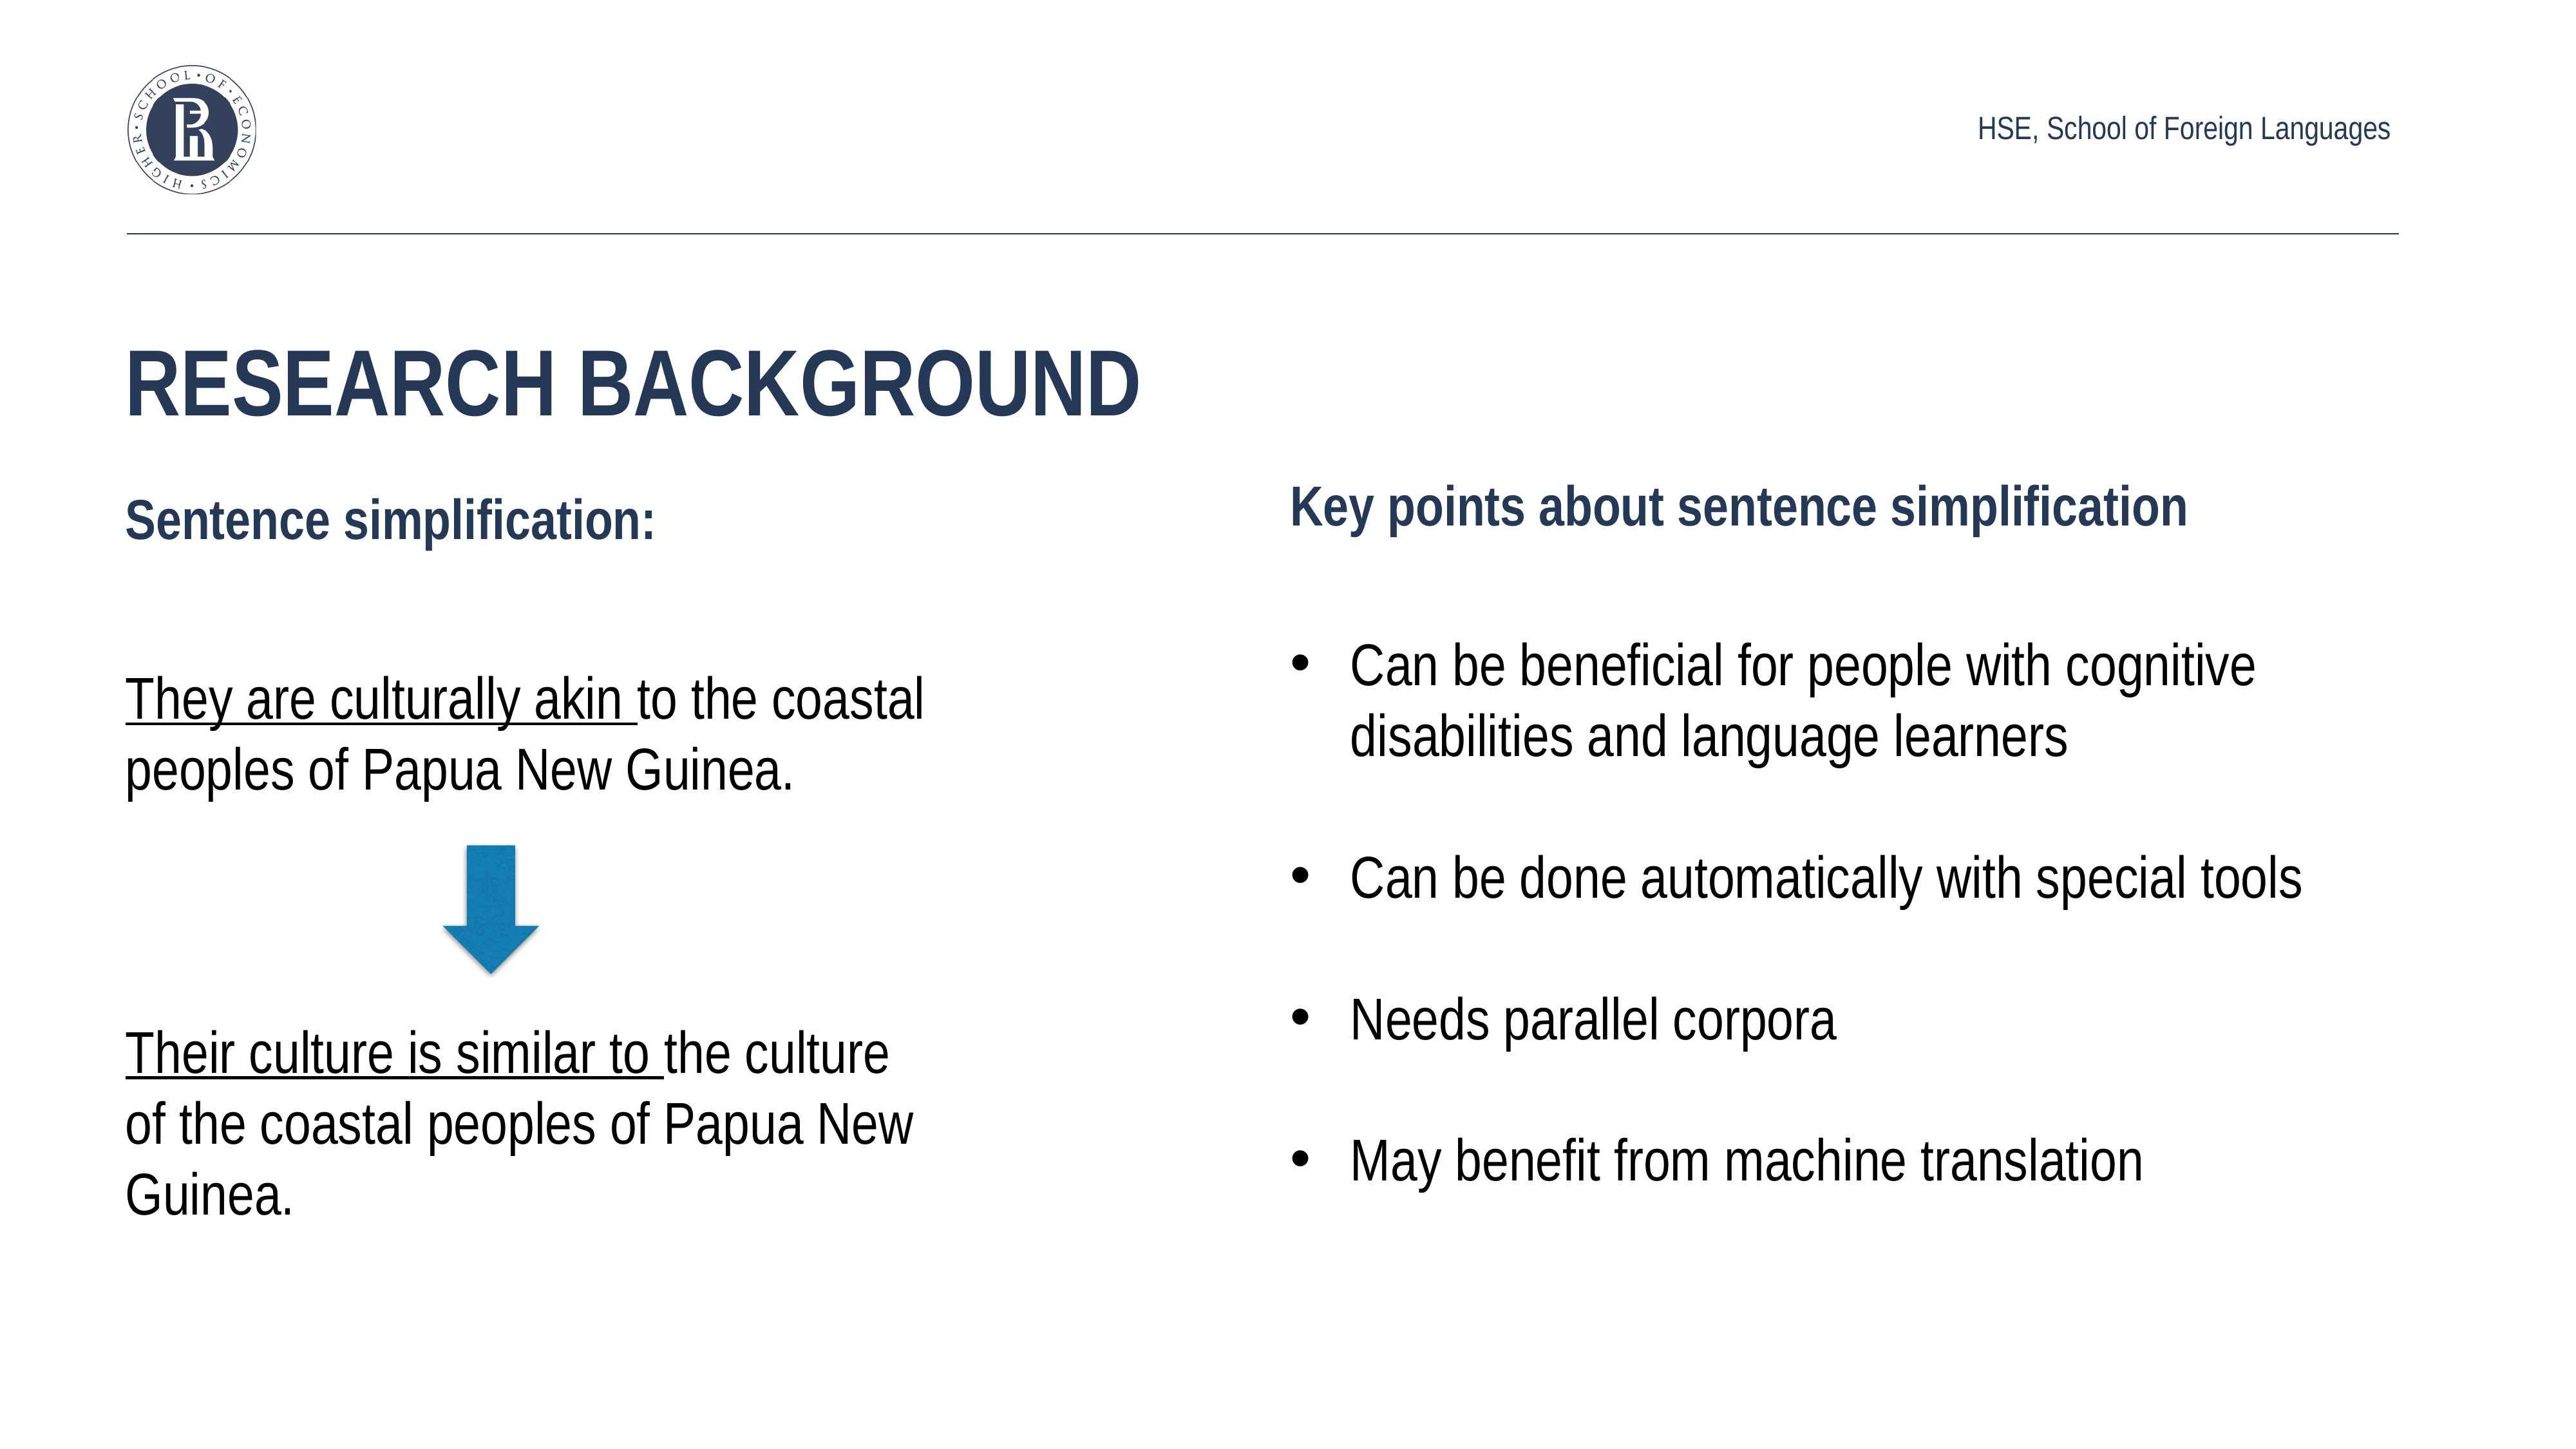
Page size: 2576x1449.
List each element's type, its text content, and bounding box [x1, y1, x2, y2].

picture [128, 65, 256, 194]
text_box Sentence simplification: [117, 475, 1070, 558]
text_box They are culturally akin to the coastal peoples of Papua New Guinea. Their culture is similar to the culture of the coastal peoples of Papua New Guinea. [118, 652, 942, 1235]
text_box Research Background [117, 314, 2390, 559]
text_box Can be beneficial for people with cognitive disabilities and language learners Can be done automatically with special tools Needs parallel corpora May benefit from machine translation [1282, 618, 2449, 1271]
text_box [442, 845, 540, 974]
text_box Key points about sentence simplification [1282, 404, 2234, 545]
text_box HSE, School of Foreign Languages [1198, 100, 2399, 154]
text_box [117, 811, 2391, 1323]
